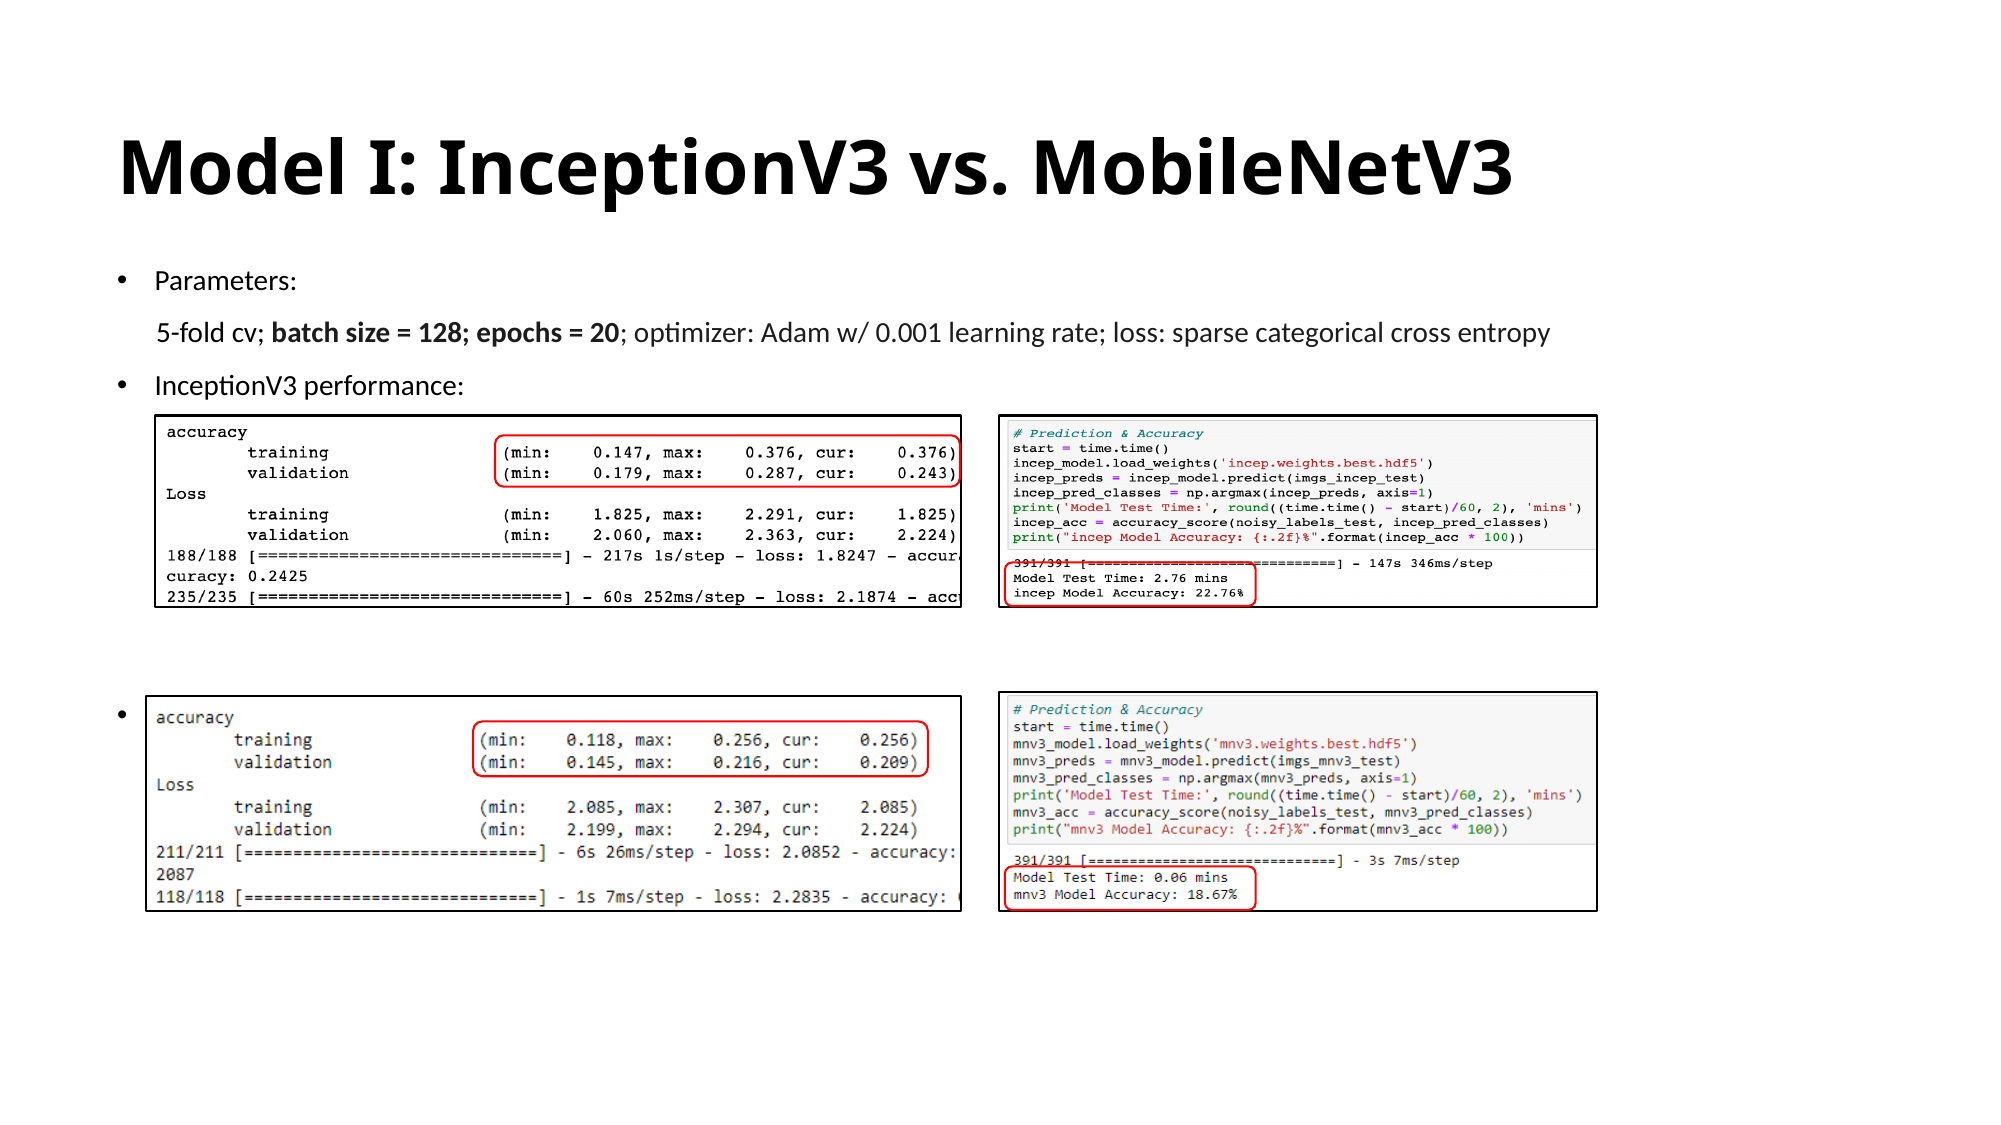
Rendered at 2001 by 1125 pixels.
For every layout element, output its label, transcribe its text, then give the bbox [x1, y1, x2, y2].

picture [999, 692, 1596, 911]
picture [147, 697, 960, 910]
picture [156, 416, 960, 606]
title Model I: InceptionV3 vs. MobileNetV3 [101, 61, 1827, 257]
list Parameters: 5-fold cv; batch size = 128; epochs = 20; optimizer: Adam w/ 0.001 learning rate; loss: sparse categorical cross entropy InceptionV3 performance: MobileNetV3 performance: [101, 257, 1927, 933]
picture [999, 416, 1596, 606]
